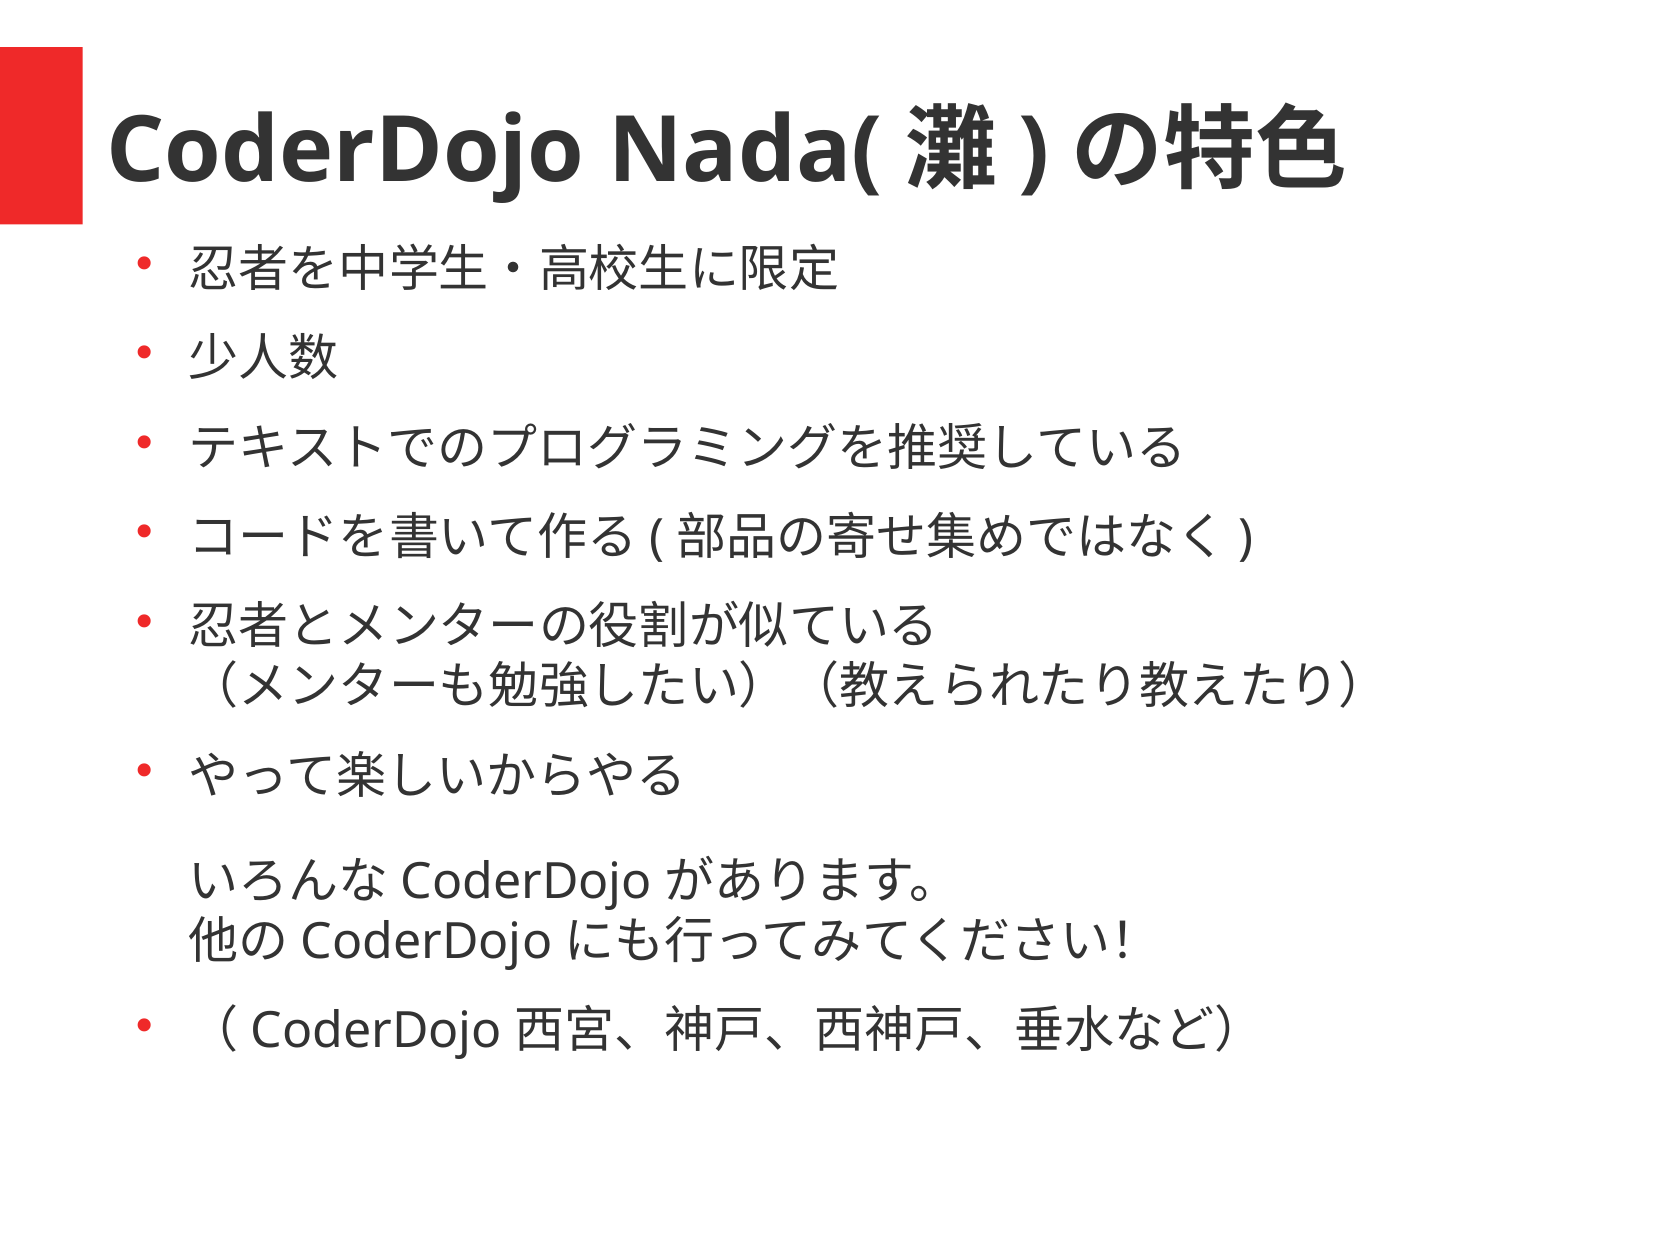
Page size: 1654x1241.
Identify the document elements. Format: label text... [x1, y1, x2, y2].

text_box 忍者を中学生・高校生に限定 少人数 テキストでのプログラミングを推奨している コードを書いて作る(部品の寄せ集めではなく) 忍者とメンターの役割が似ている （メンターも勉強したい）（教えられたり教えたり） やって楽しいからやる いろんなCoderDojoがあります。 他のCoderDojoにも行ってみてください！ （CoderDojo西宮、神戸、西神戸、垂水など） [118, 236, 1536, 1193]
text_box CoderDojo Nada(灘)の特色 [106, 40, 1559, 248]
